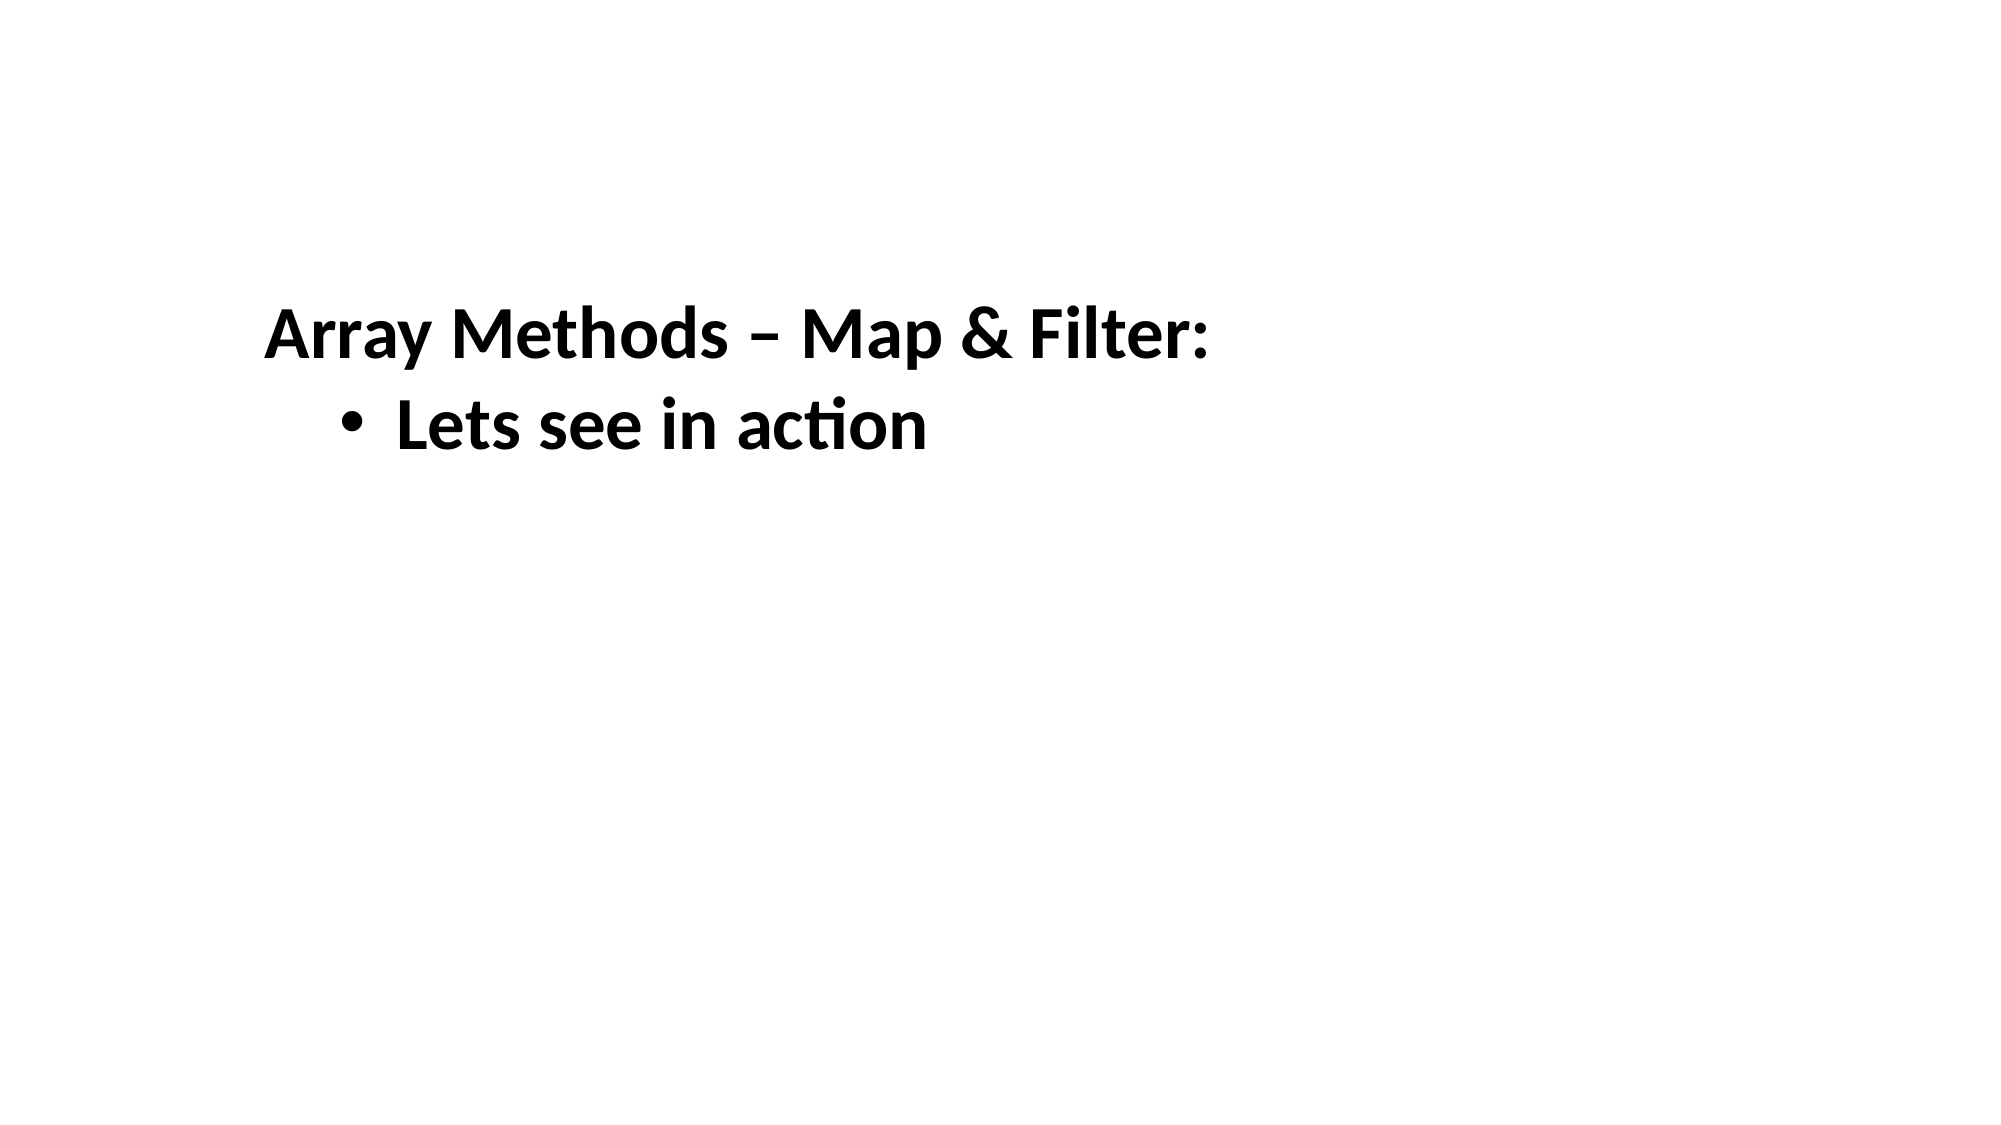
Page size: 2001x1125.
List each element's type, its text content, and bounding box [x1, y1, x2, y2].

subtitle Array Methods – Map & Filter: Lets see in action [249, 205, 1750, 863]
